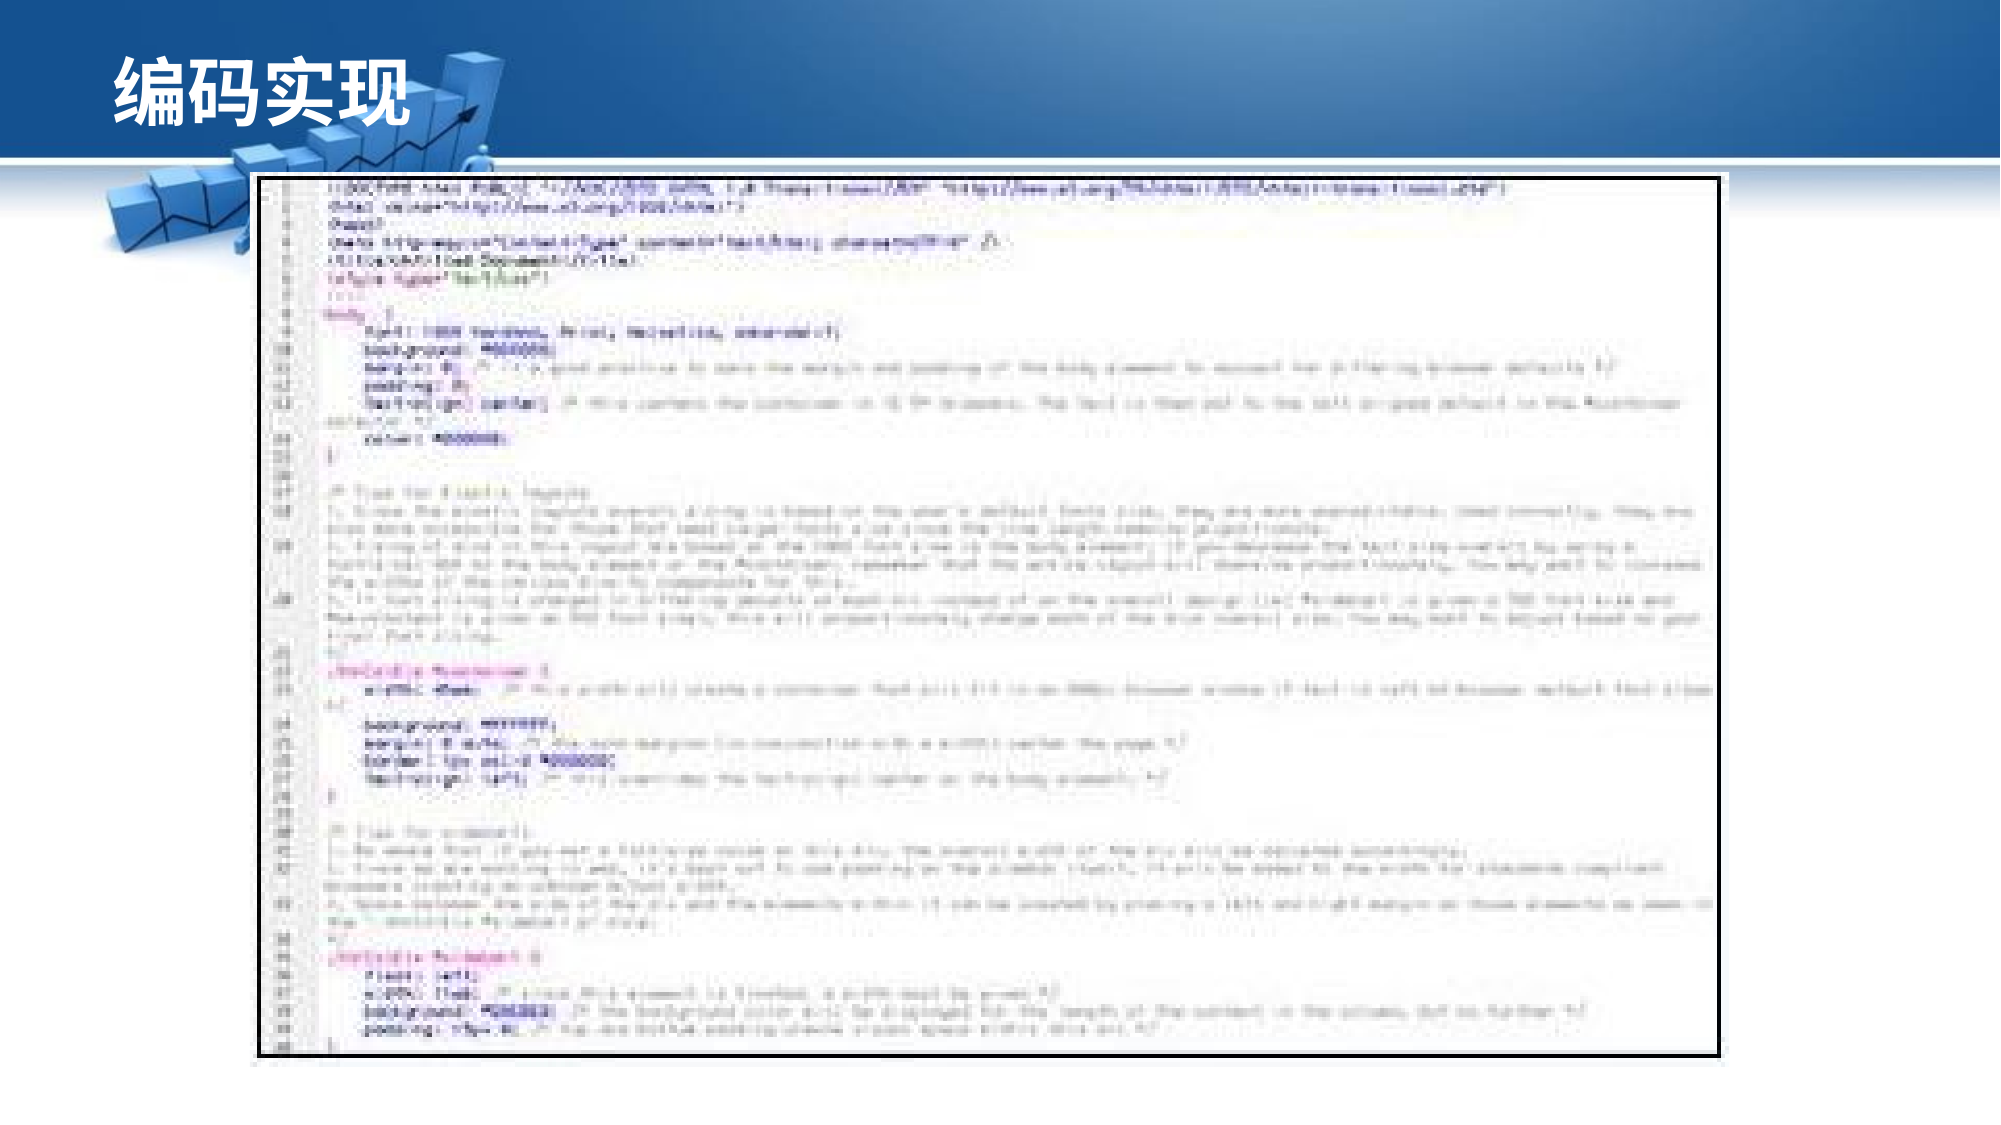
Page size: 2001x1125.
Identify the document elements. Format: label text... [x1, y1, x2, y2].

picture [0, 0, 2000, 283]
title 编码实现 [112, 42, 1887, 233]
text_box [249, 172, 1730, 1067]
